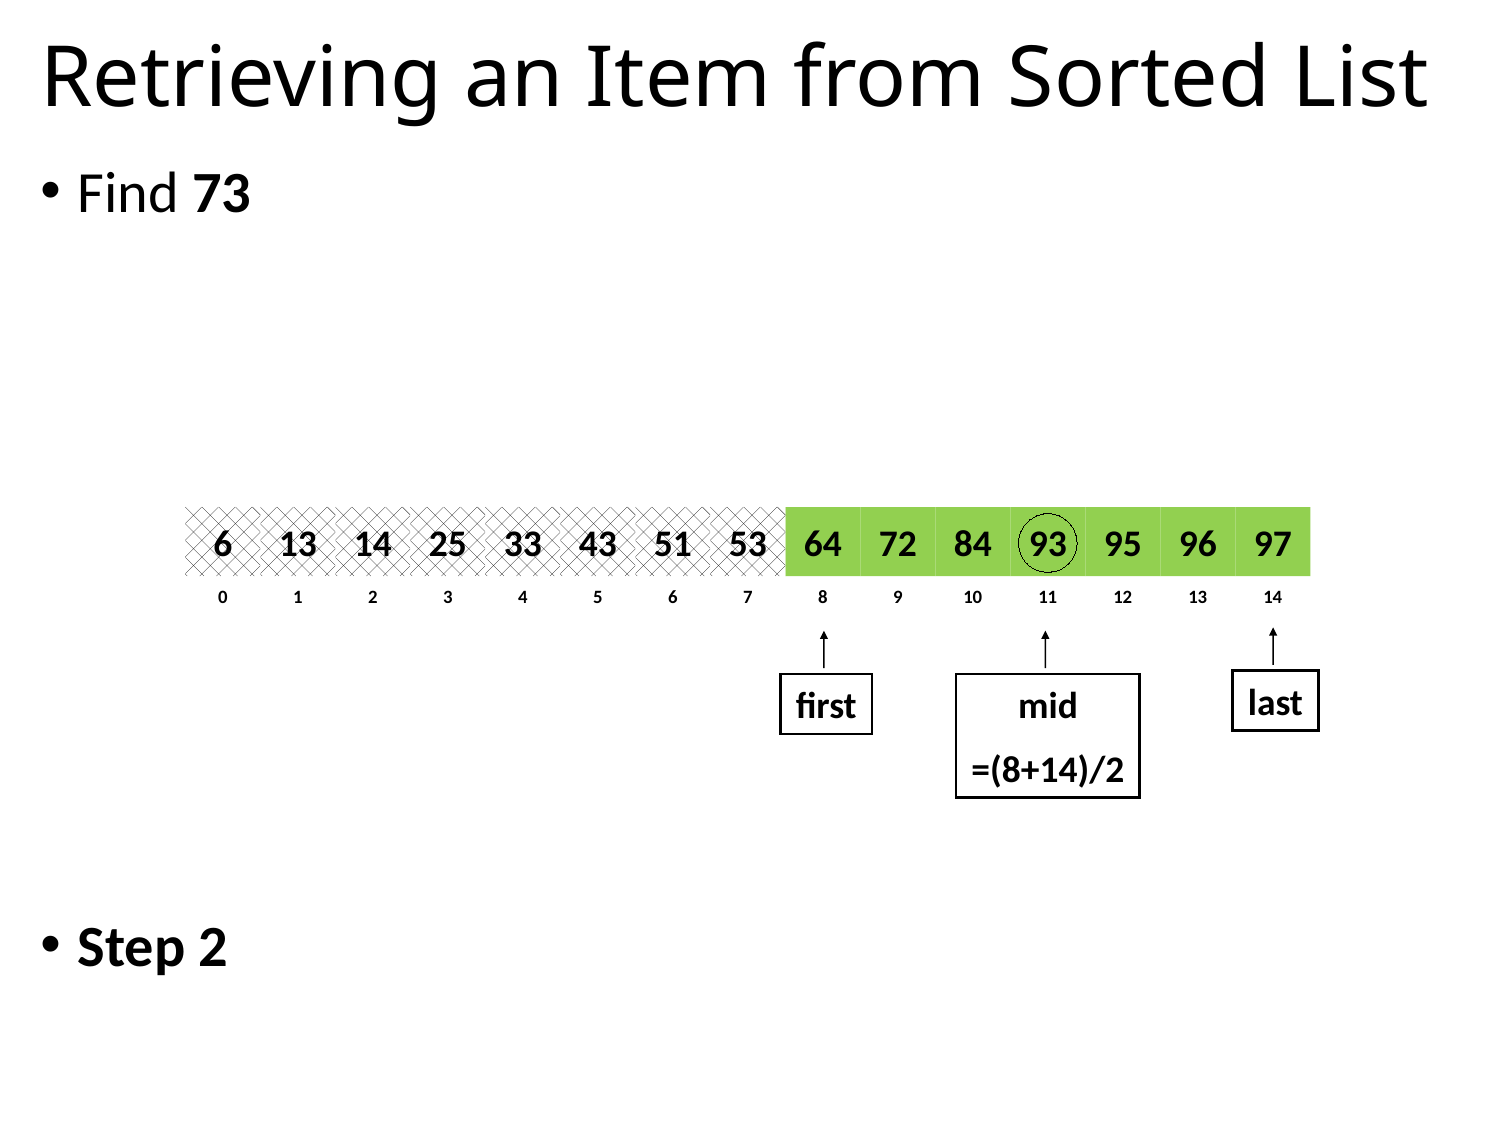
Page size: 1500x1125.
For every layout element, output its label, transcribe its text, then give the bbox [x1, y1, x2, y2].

text_box 25 [410, 507, 485, 577]
list Find 73 Step 2 [25, 154, 1469, 1014]
text_box [1041, 630, 1050, 669]
title Retrieving an Item from Sorted List [25, 26, 1469, 138]
text_box 3 [410, 580, 485, 613]
text_box 4 [485, 580, 560, 613]
text_box 64 [786, 507, 860, 577]
text_box 43 [560, 507, 636, 577]
text_box [1269, 627, 1278, 665]
text_box 8 [786, 580, 860, 613]
text_box [819, 630, 829, 669]
text_box 9 [860, 580, 936, 613]
text_box 96 [1160, 507, 1236, 577]
text_box 84 [936, 507, 1010, 577]
text_box 93 [1010, 507, 1085, 577]
text_box 53 [710, 507, 786, 577]
text_box 14 [1236, 580, 1311, 613]
text_box 1 [261, 580, 336, 613]
text_box 97 [1236, 507, 1311, 577]
text_box 72 [860, 507, 936, 577]
text_box 5 [560, 580, 636, 613]
text_box last [1232, 670, 1319, 731]
text_box 33 [485, 507, 560, 577]
text_box 12 [1085, 580, 1160, 613]
text_box 7 [710, 580, 786, 613]
text_box 95 [1085, 507, 1160, 577]
text_box 14 [336, 507, 410, 577]
text_box [1018, 513, 1078, 573]
text_box first [780, 673, 872, 734]
text_box 2 [336, 580, 410, 613]
text_box 6 [185, 507, 261, 577]
text_box 6 [636, 580, 710, 613]
text_box 51 [636, 507, 710, 577]
text_box 13 [261, 507, 336, 577]
text_box 10 [936, 580, 1010, 613]
text_box 11 [1010, 580, 1085, 613]
text_box mid =(8+14)/2 [956, 673, 1140, 798]
text_box 13 [1160, 580, 1236, 613]
text_box 0 [185, 580, 261, 613]
